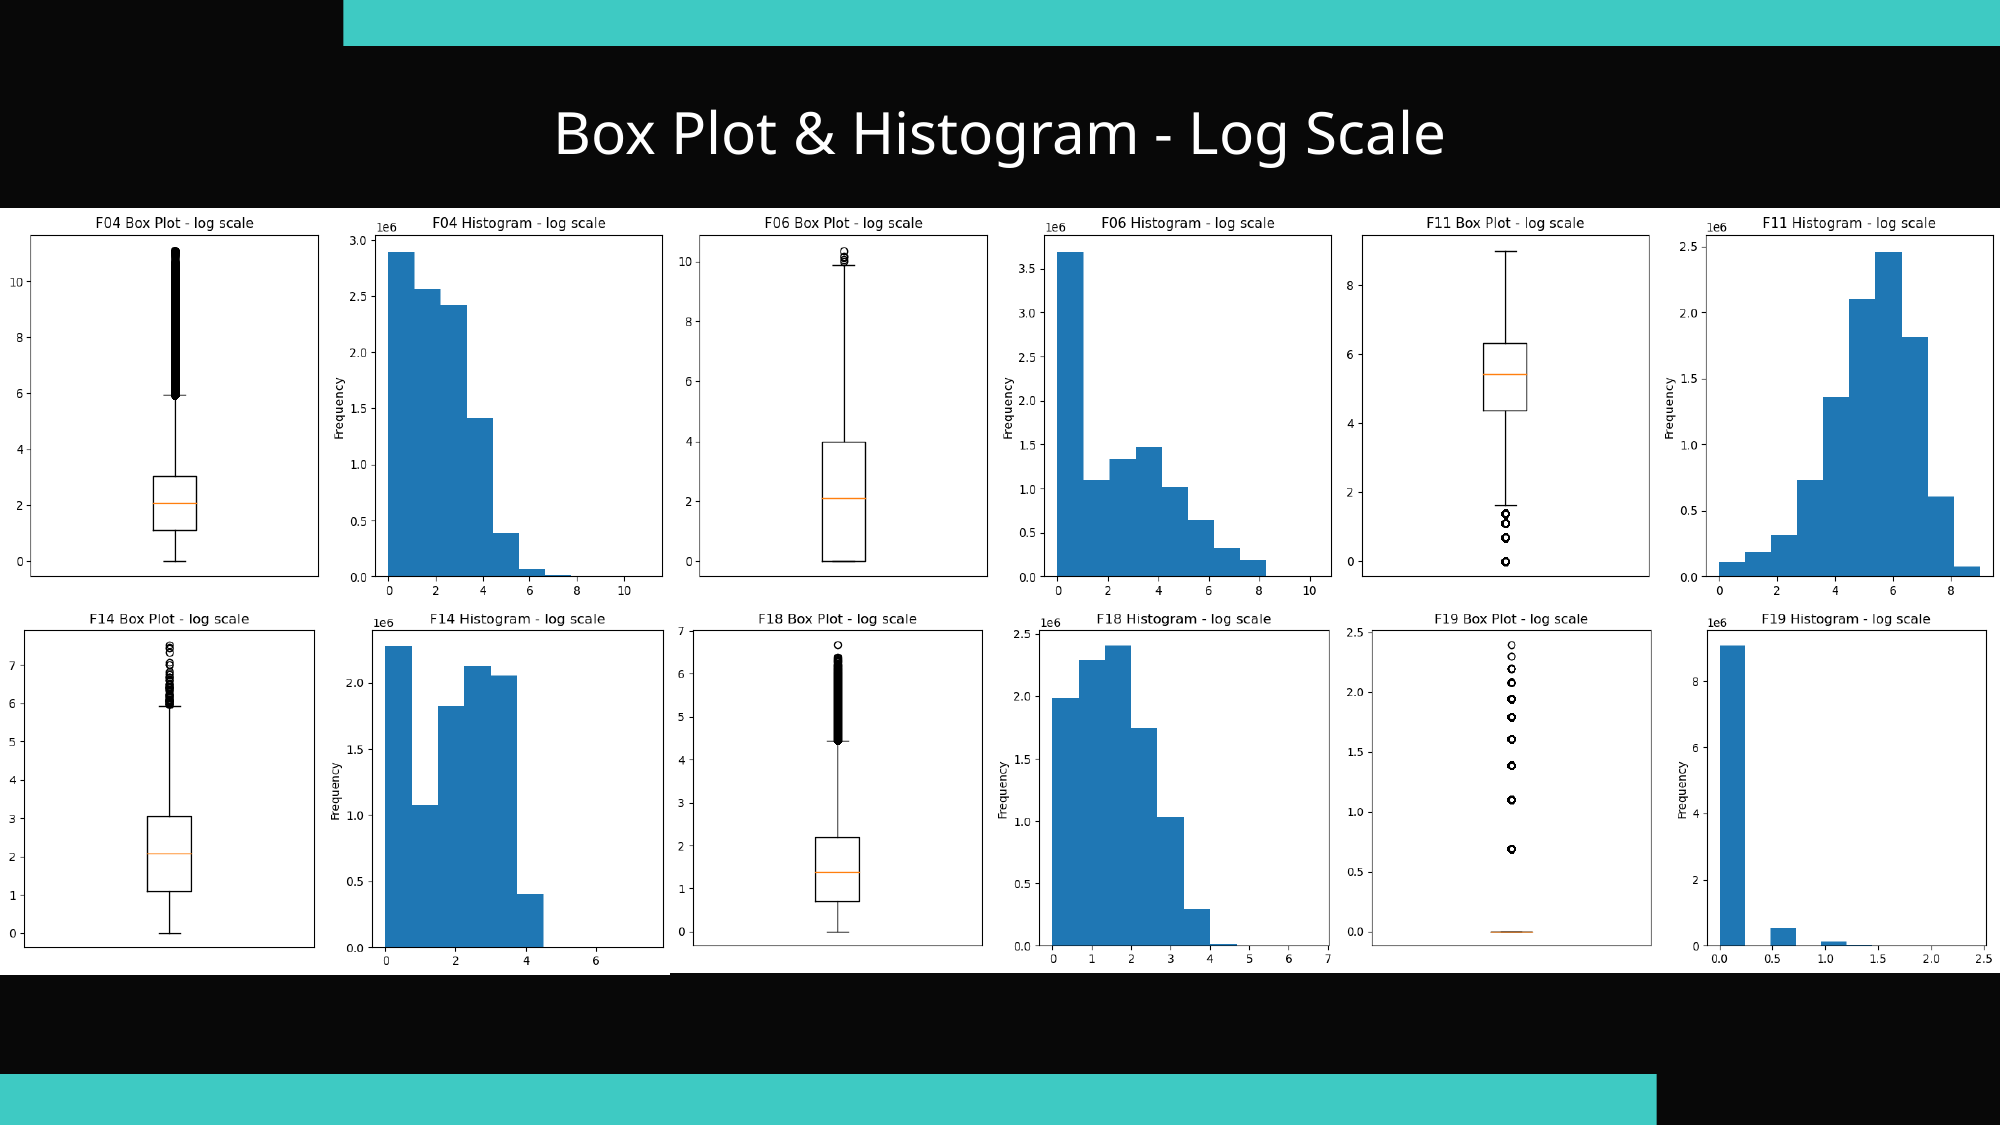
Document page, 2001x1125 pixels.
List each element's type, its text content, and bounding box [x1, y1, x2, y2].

text_box Box Plot & Histogram - Log Scale [510, 80, 1490, 161]
picture [0, 208, 2000, 975]
